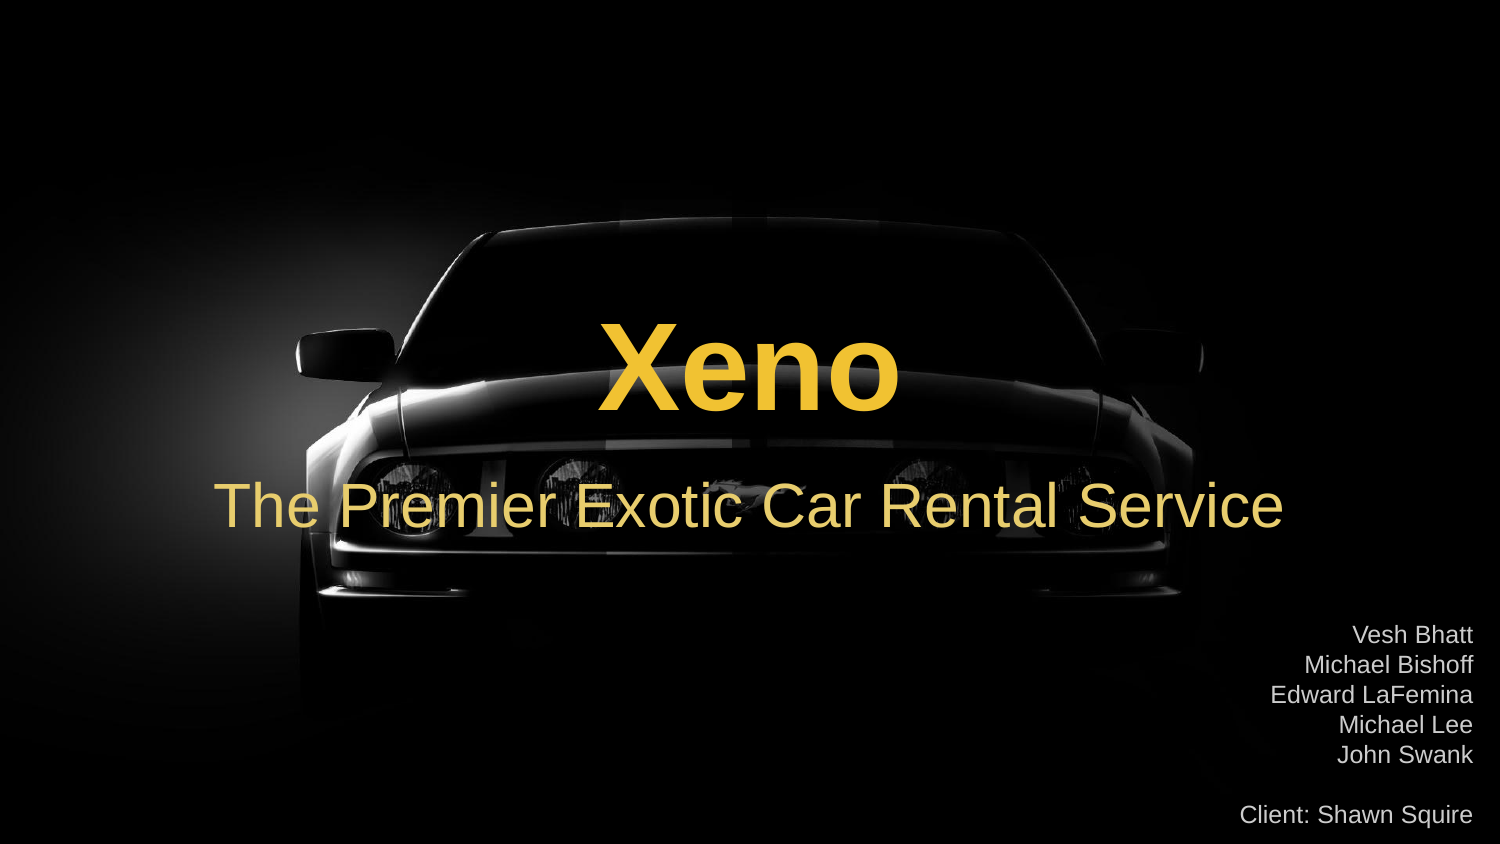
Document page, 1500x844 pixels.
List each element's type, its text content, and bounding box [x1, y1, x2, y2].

title Xeno [112, 259, 1388, 450]
picture [0, 0, 1500, 844]
subtitle The Premier Exotic Car Rental Service [187, 450, 1312, 529]
text_box Vesh Bhatt Michael Bishoff Edward LaFemina Michael Lee John Swank Client: Shawn Squire [1215, 604, 1489, 834]
